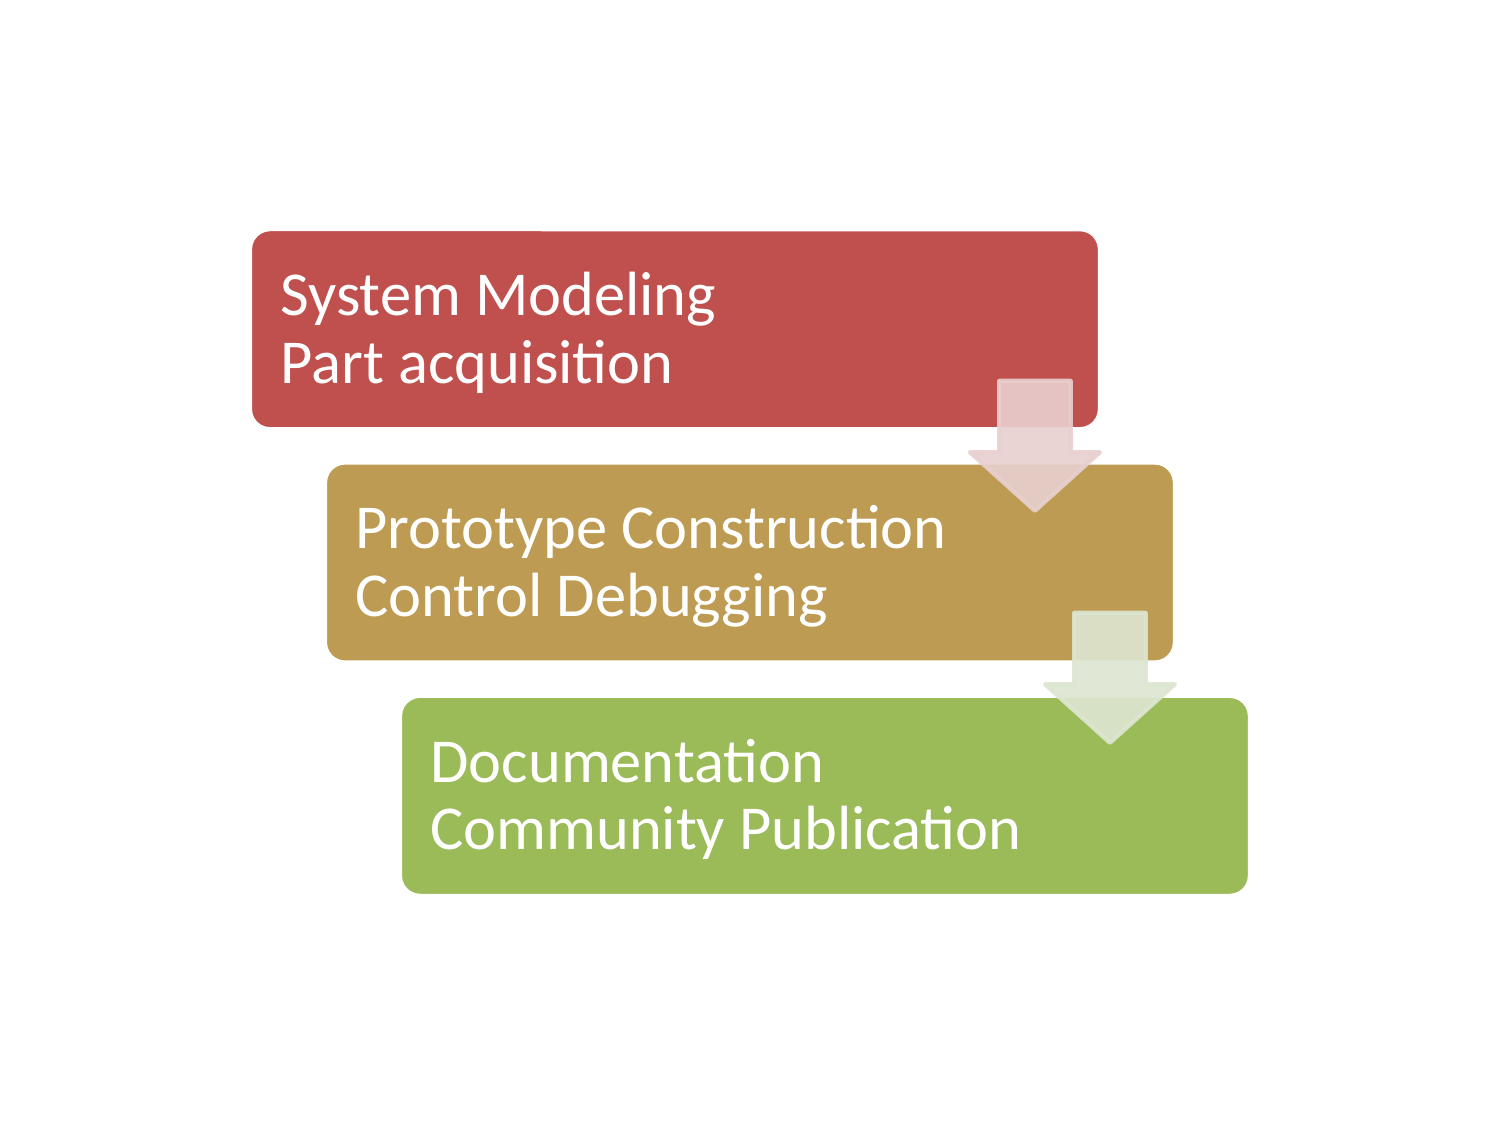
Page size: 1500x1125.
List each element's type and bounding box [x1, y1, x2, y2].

text_box [249, 228, 1251, 897]
